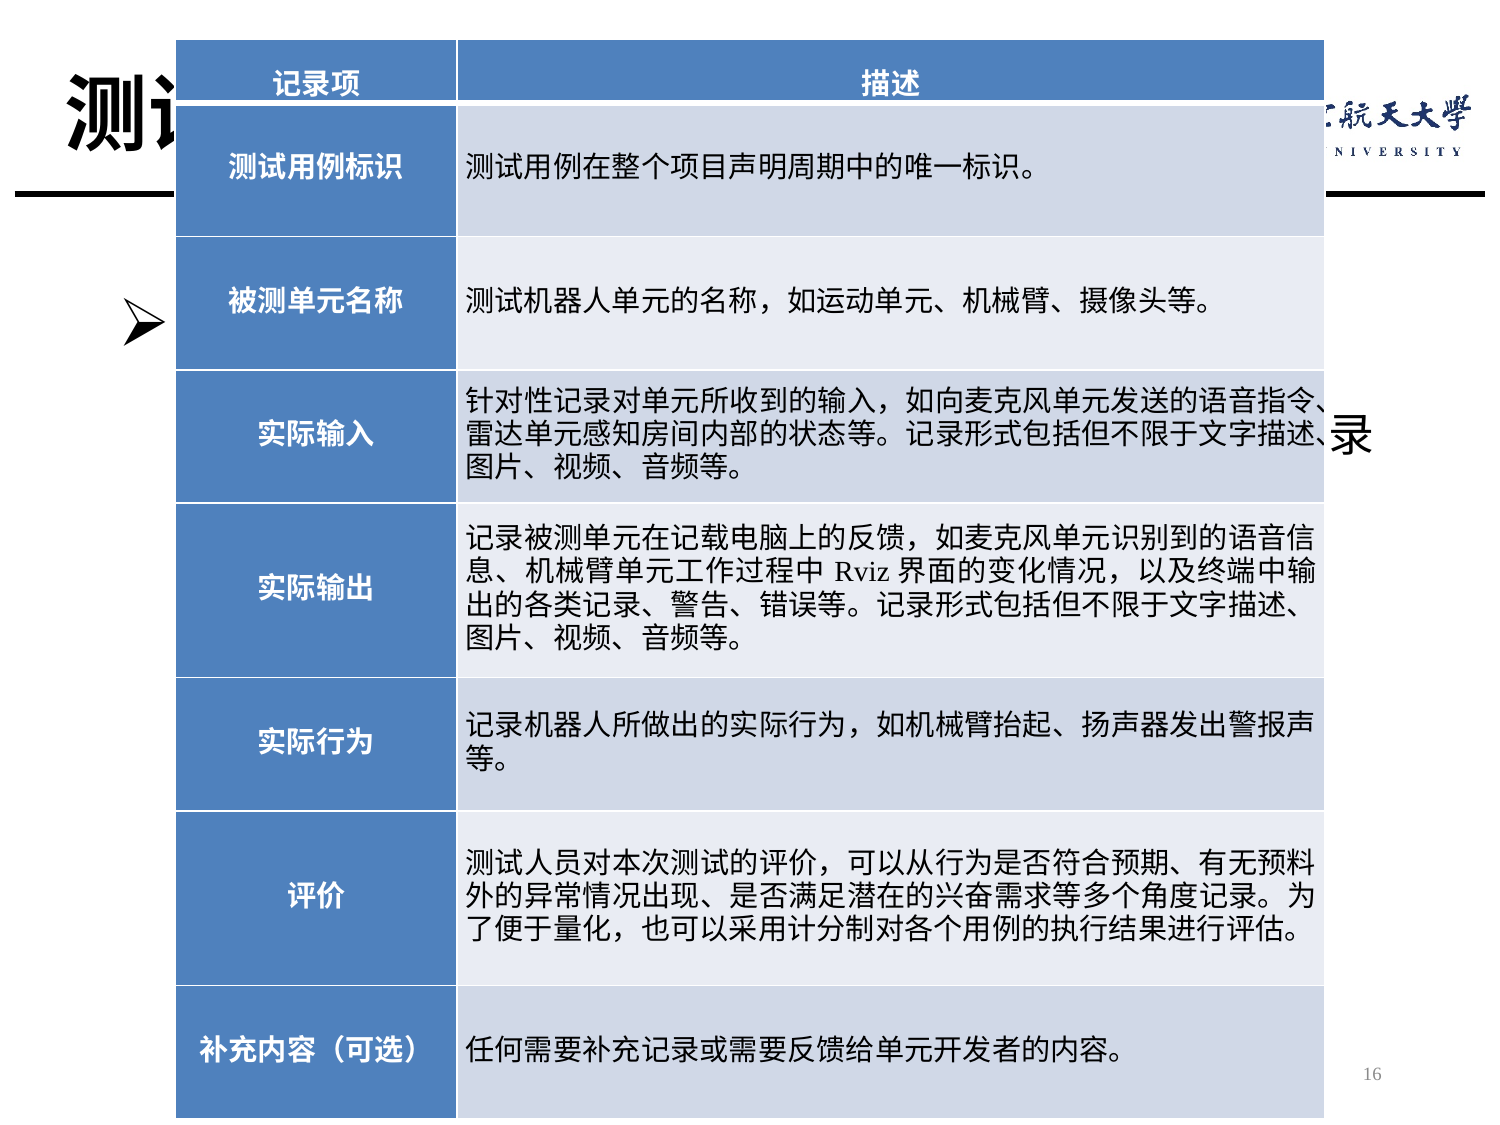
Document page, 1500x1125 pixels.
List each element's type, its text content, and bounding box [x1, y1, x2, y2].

table_cell 测试用例在整个项目声明周期中的唯一标识。 [458, 106, 1324, 236]
table_cell 针对性记录对单元所收到的输入，如向麦克风单元发送的语音指令、雷达单元感知房间内部的状态等。记录形式包括但不限于文字描述、图片、视频、音频等。 [458, 371, 1324, 502]
table_cell 测试机器人单元的名称，如运动单元、机械臂、摄像头等。 [458, 237, 1324, 369]
table_cell 补充内容（可选） [176, 986, 456, 1118]
picture [1344, 74, 1471, 187]
slide_number 16 [1326, 1042, 1397, 1103]
table_cell 记录机器人所做出的实际行为，如机械臂抬起、扬声器发出警报声等。 [458, 678, 1324, 810]
table_header 描述 [458, 40, 1324, 100]
title 测试计划 [49, 37, 1344, 197]
table_cell 实际输出 [176, 504, 456, 677]
list 4.1.5 数据记录、归约和分析 为测试项、静态评审、单元测试用例均设计了统一的记录样式，便于分析。 [1326, 242, 1397, 1042]
table_header 记录项 [176, 40, 456, 100]
table_cell 测试人员对本次测试的评价，可以从行为是否符合预期、有无预料外的异常情况出现、是否满足潜在的兴奋需求等多个角度记录。为了便于量化，也可以采用计分制对各个用例的执行结果进行评估。 [458, 812, 1324, 985]
table_cell 实际行为 [176, 678, 456, 810]
table_cell 任何需要补充记录或需要反馈给单元开发者的内容。 [458, 986, 1324, 1118]
list 4.1.5 数据记录、归约和分析 为测试项、静态评审、单元测试用例均设计了统一的记录样式，便于分析。 [103, 242, 174, 1082]
table_cell 评价 [176, 812, 456, 985]
table_cell 记录被测单元在记载电脑上的反馈，如麦克风单元识别到的语音信息、机械臂单元工作过程中Rviz界面的变化情况，以及终端中输出的各类记录、警告、错误等。记录形式包括但不限于文字描述、图片、视频、音频等。 [458, 504, 1324, 677]
table_cell 测试用例标识 [176, 106, 456, 236]
table_cell 实际输入 [176, 371, 456, 502]
table_cell 被测单元名称 [176, 237, 456, 369]
